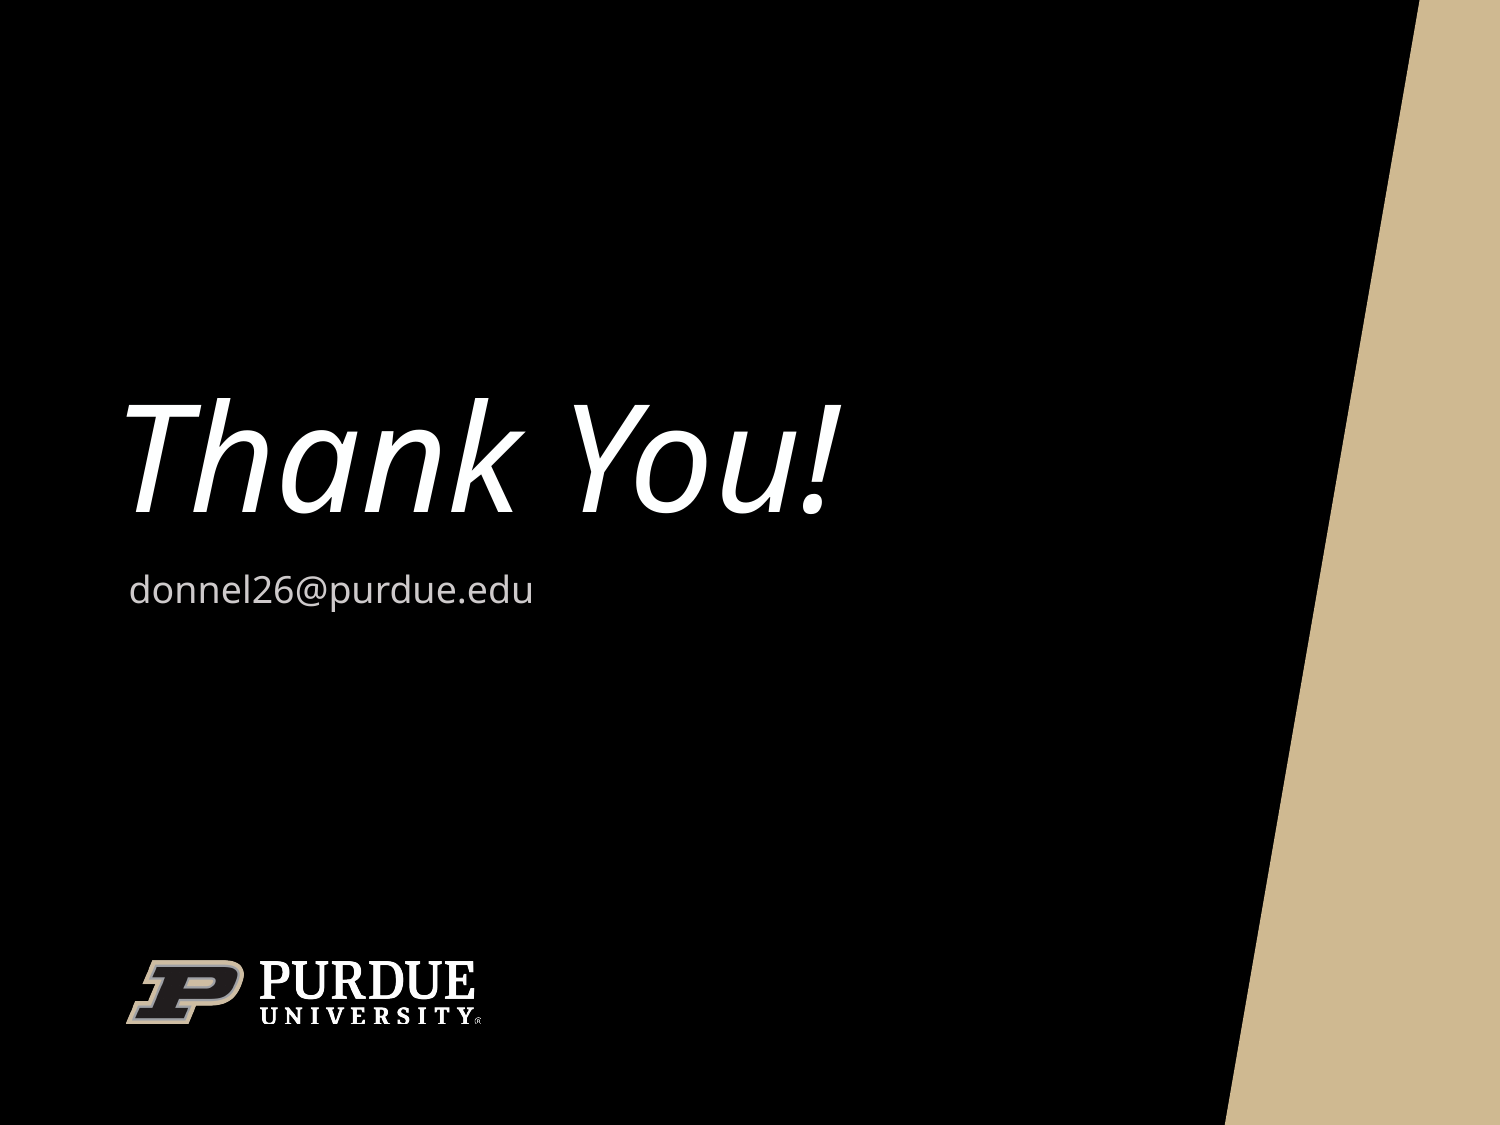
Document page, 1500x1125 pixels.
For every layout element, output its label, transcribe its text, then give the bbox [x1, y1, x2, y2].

title Thank You! [99, 404, 1081, 523]
list donnel26@purdue.edu [113, 563, 1083, 637]
